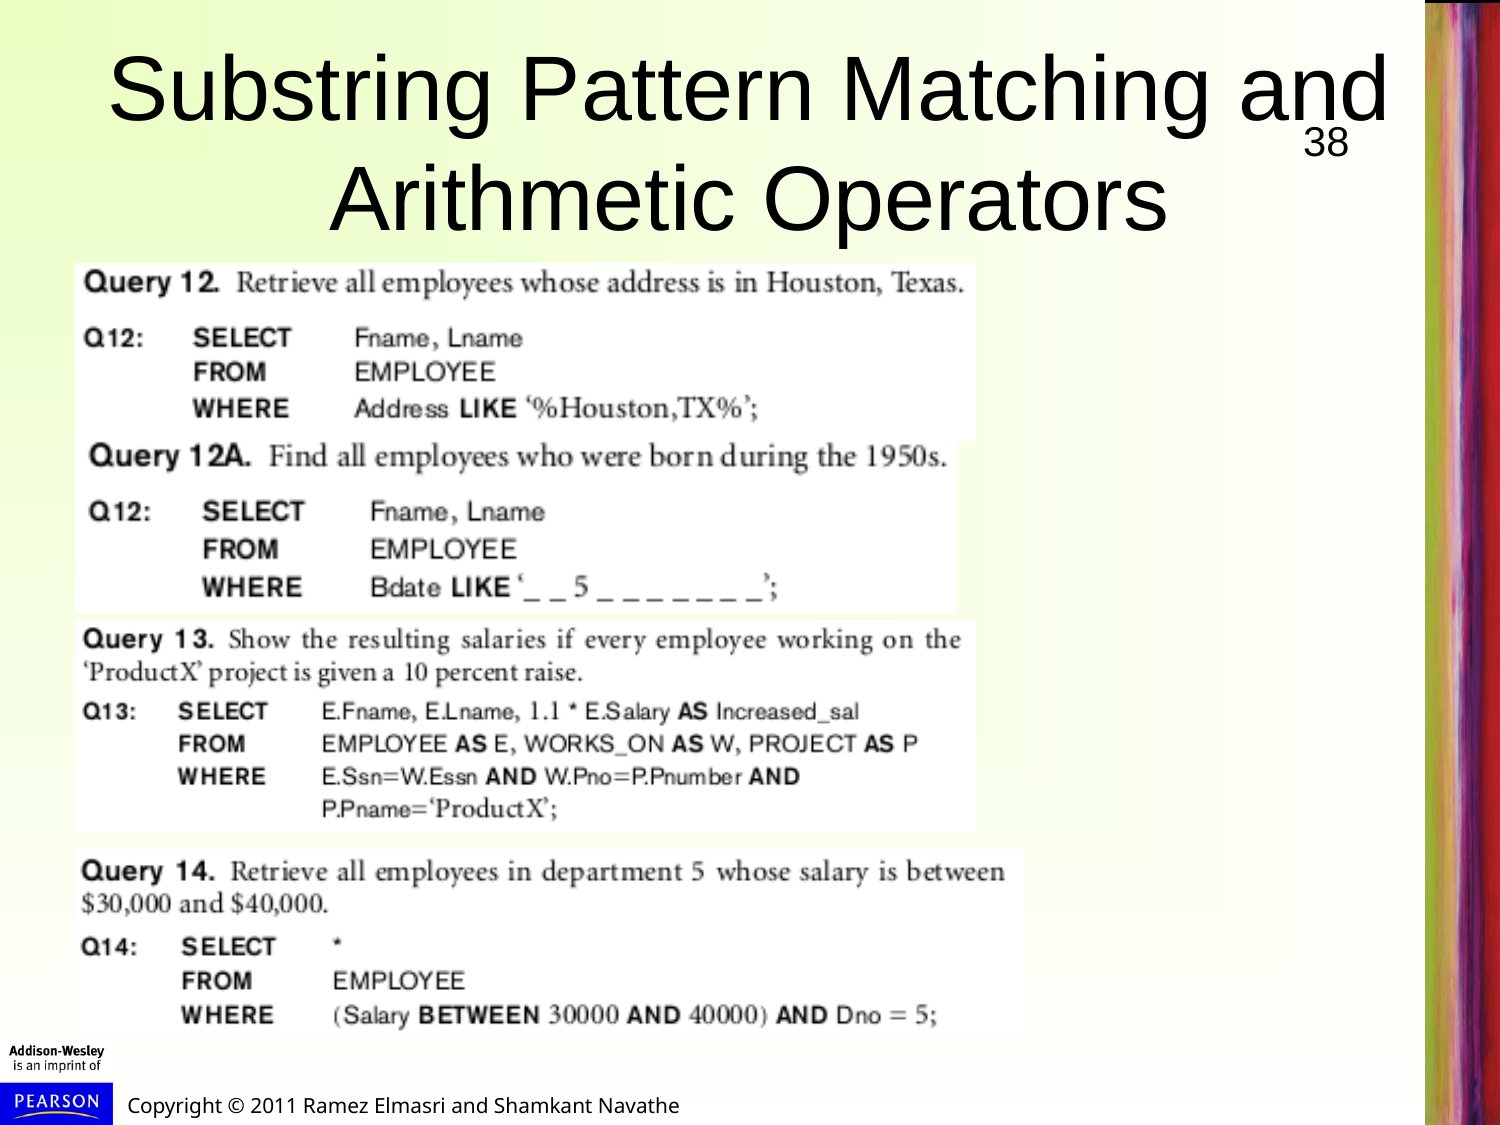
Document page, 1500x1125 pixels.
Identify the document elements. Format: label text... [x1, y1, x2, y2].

picture [0, 0, 1500, 1125]
title Substring Pattern Matching and Arithmetic Operators [75, 44, 1425, 233]
